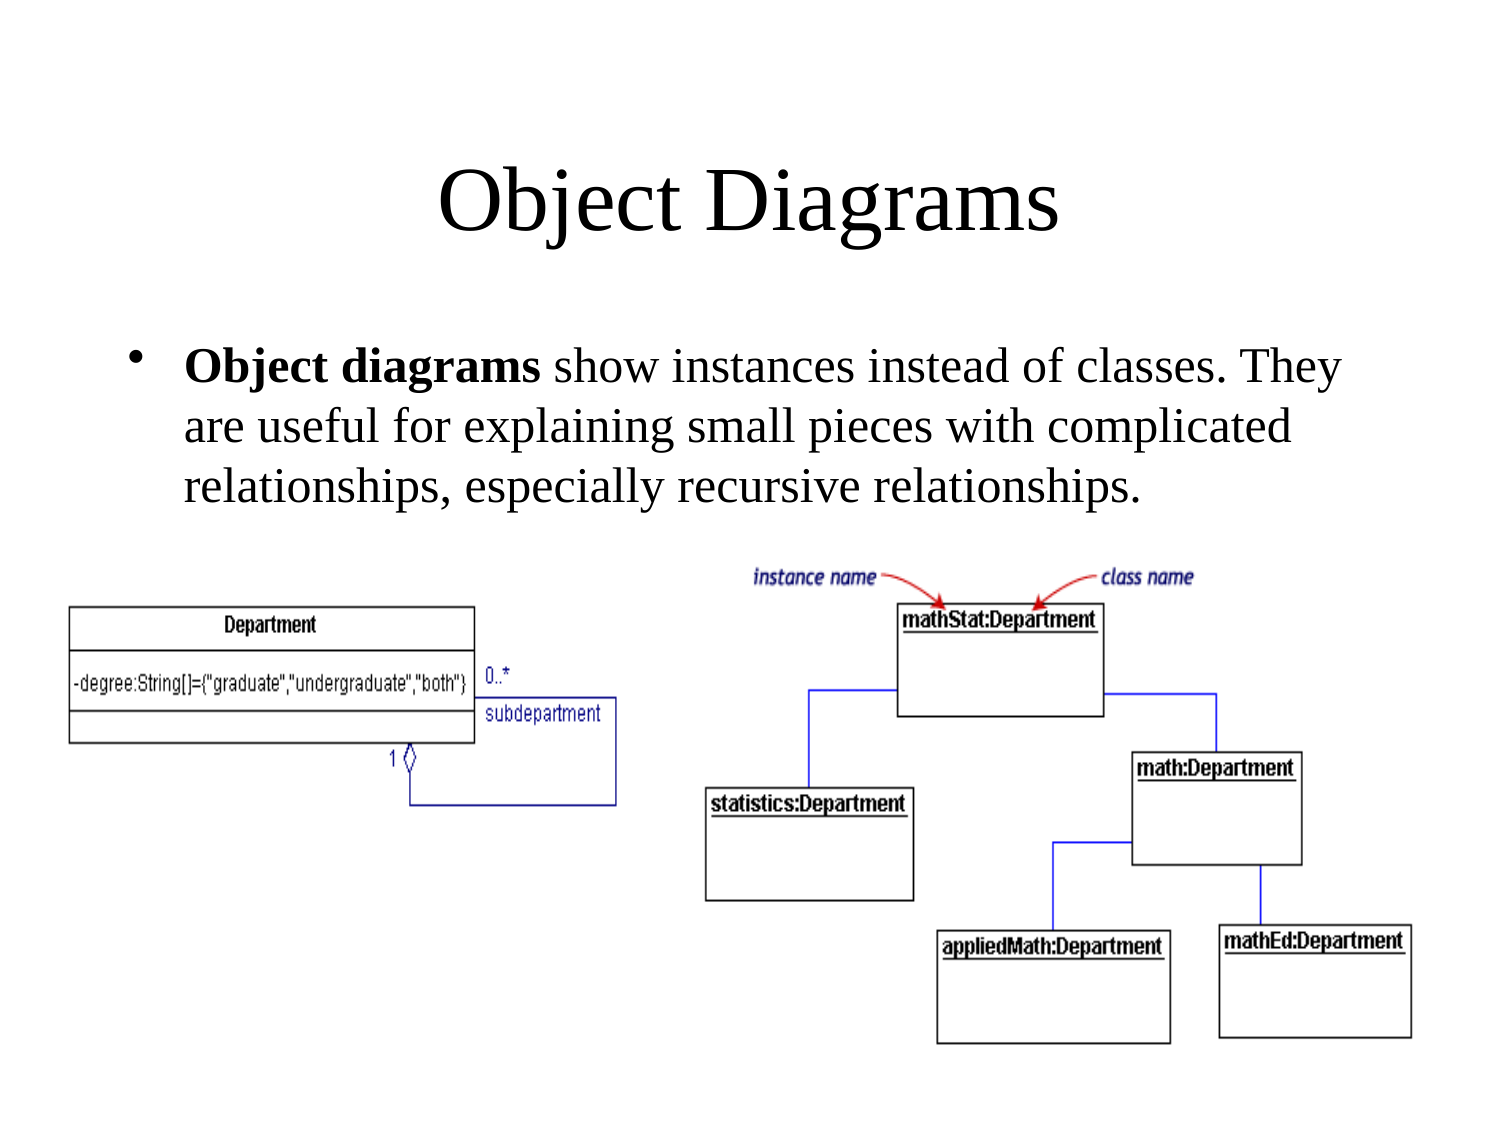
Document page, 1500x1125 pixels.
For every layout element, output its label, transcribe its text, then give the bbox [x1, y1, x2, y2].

list Object diagrams show instances instead of classes. They are useful for explaining small pieces with complicated relationships, especially recursive relationships. [112, 324, 1388, 538]
picture [62, 599, 626, 818]
picture [699, 562, 1426, 1056]
title Object Diagrams [112, 99, 1388, 288]
